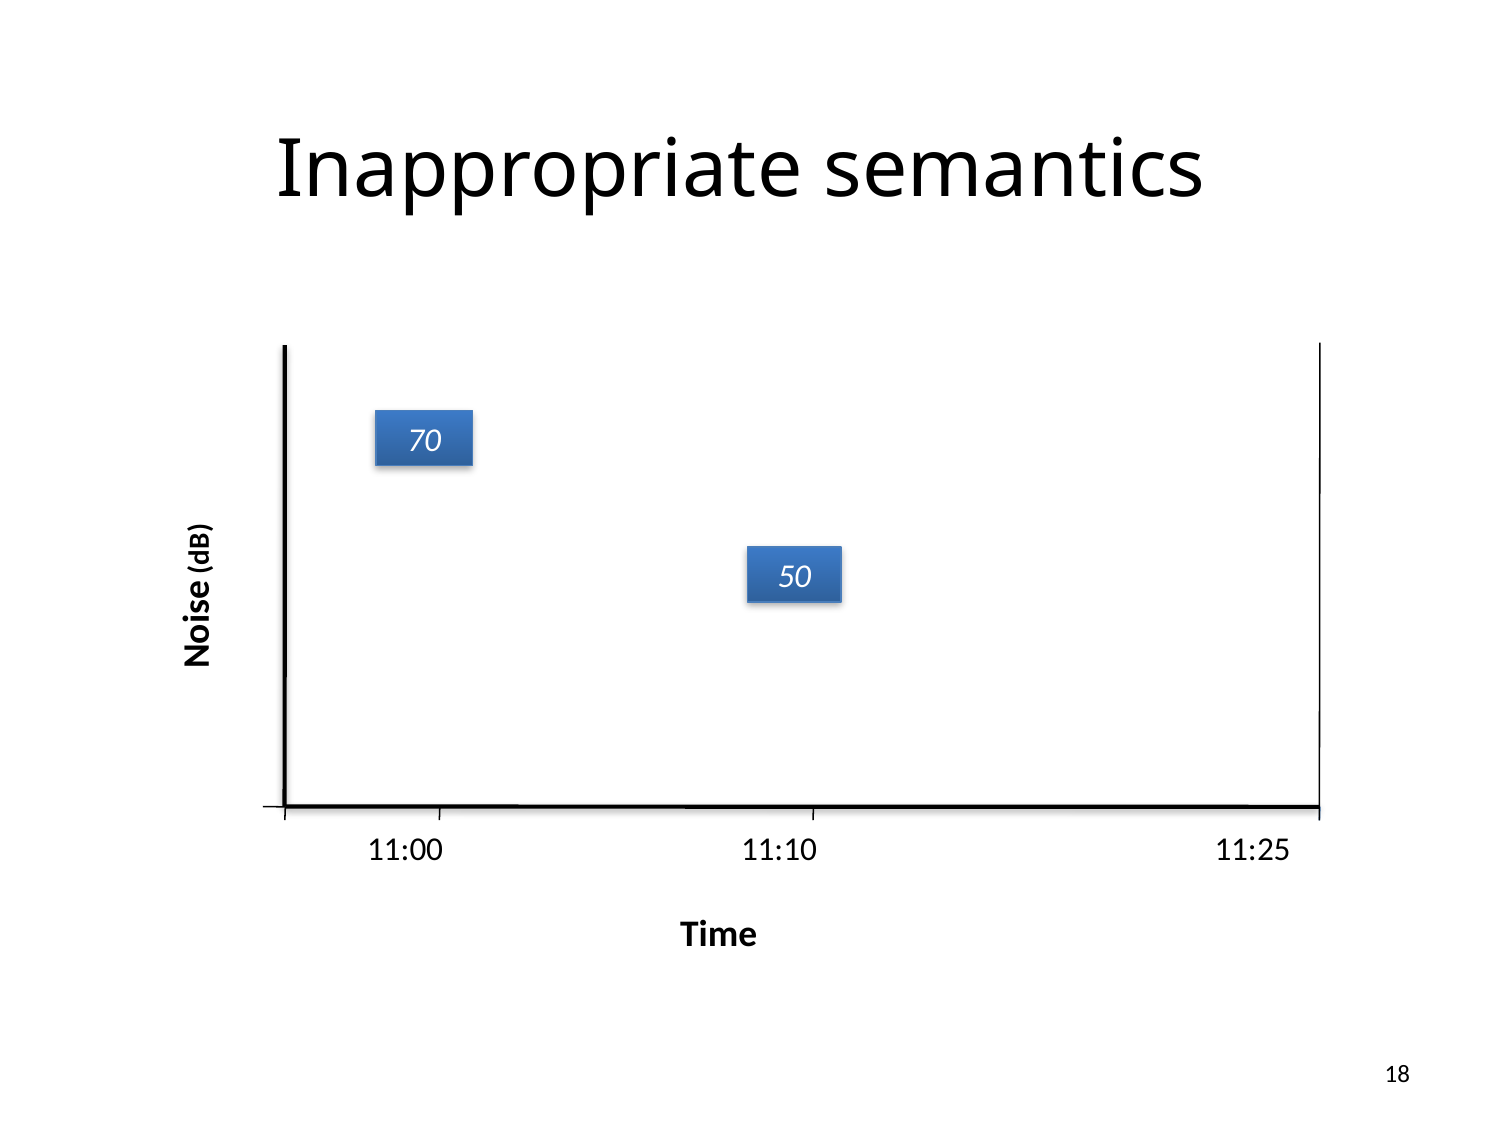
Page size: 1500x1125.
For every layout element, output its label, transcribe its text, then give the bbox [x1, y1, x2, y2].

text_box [163, 342, 1321, 963]
slide_number 18 [1074, 1042, 1425, 1103]
title Inappropriate semantics [199, 70, 1285, 258]
